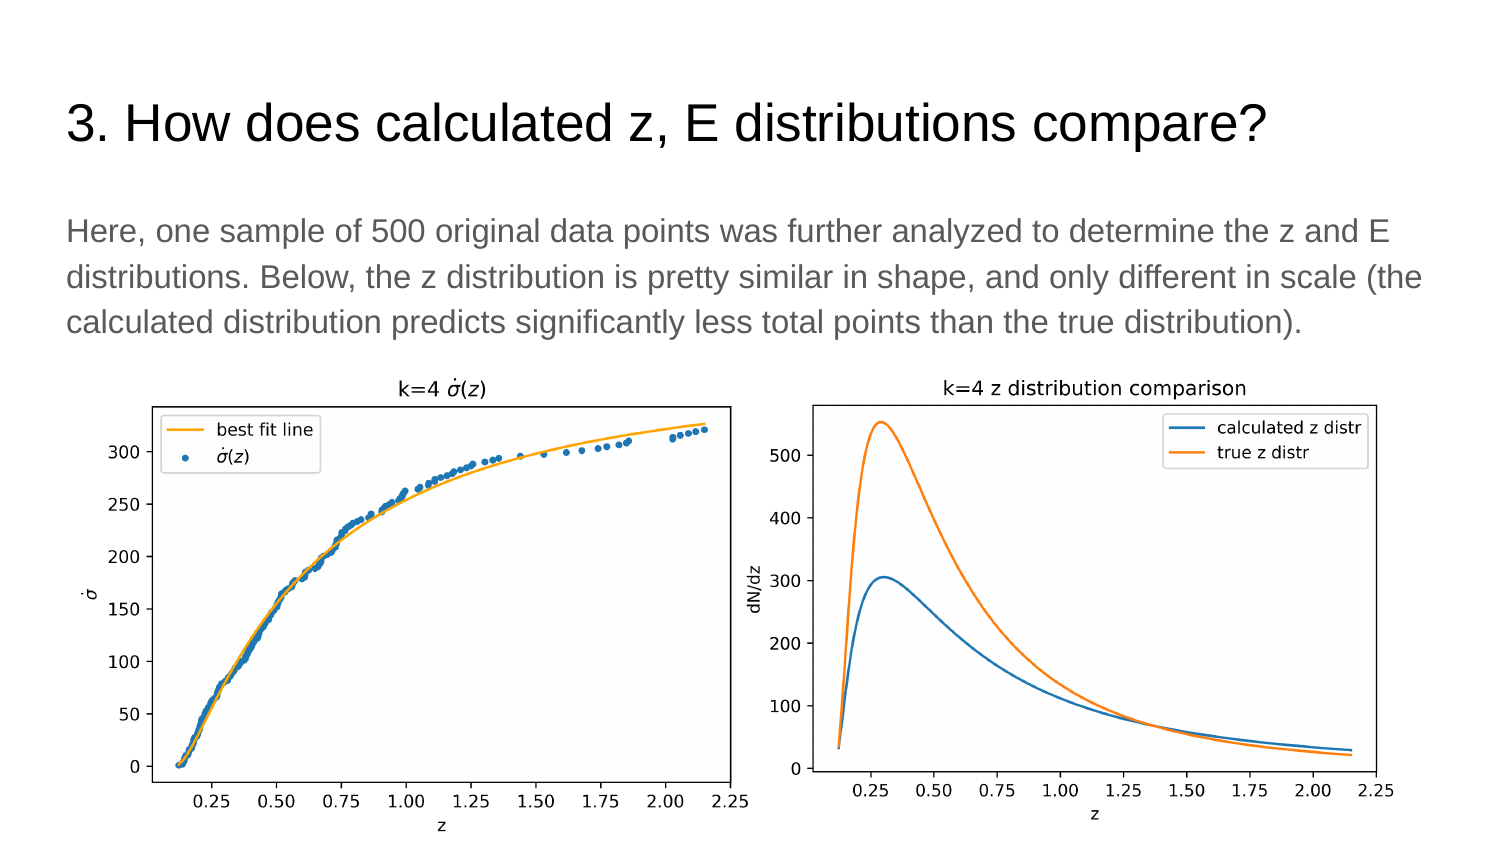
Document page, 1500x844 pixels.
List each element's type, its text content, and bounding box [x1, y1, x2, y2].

list Here, one sample of 500 original data points was further analyzed to determine the z and E distributions. Below, the z distribution is pretty similar in shape, and only different in scale (the calculated distribution predicts significantly less total points than the true distribution). [51, 189, 1449, 395]
title 3. How does calculated z, E distributions compare? [51, 72, 1449, 167]
picture [59, 347, 1450, 844]
